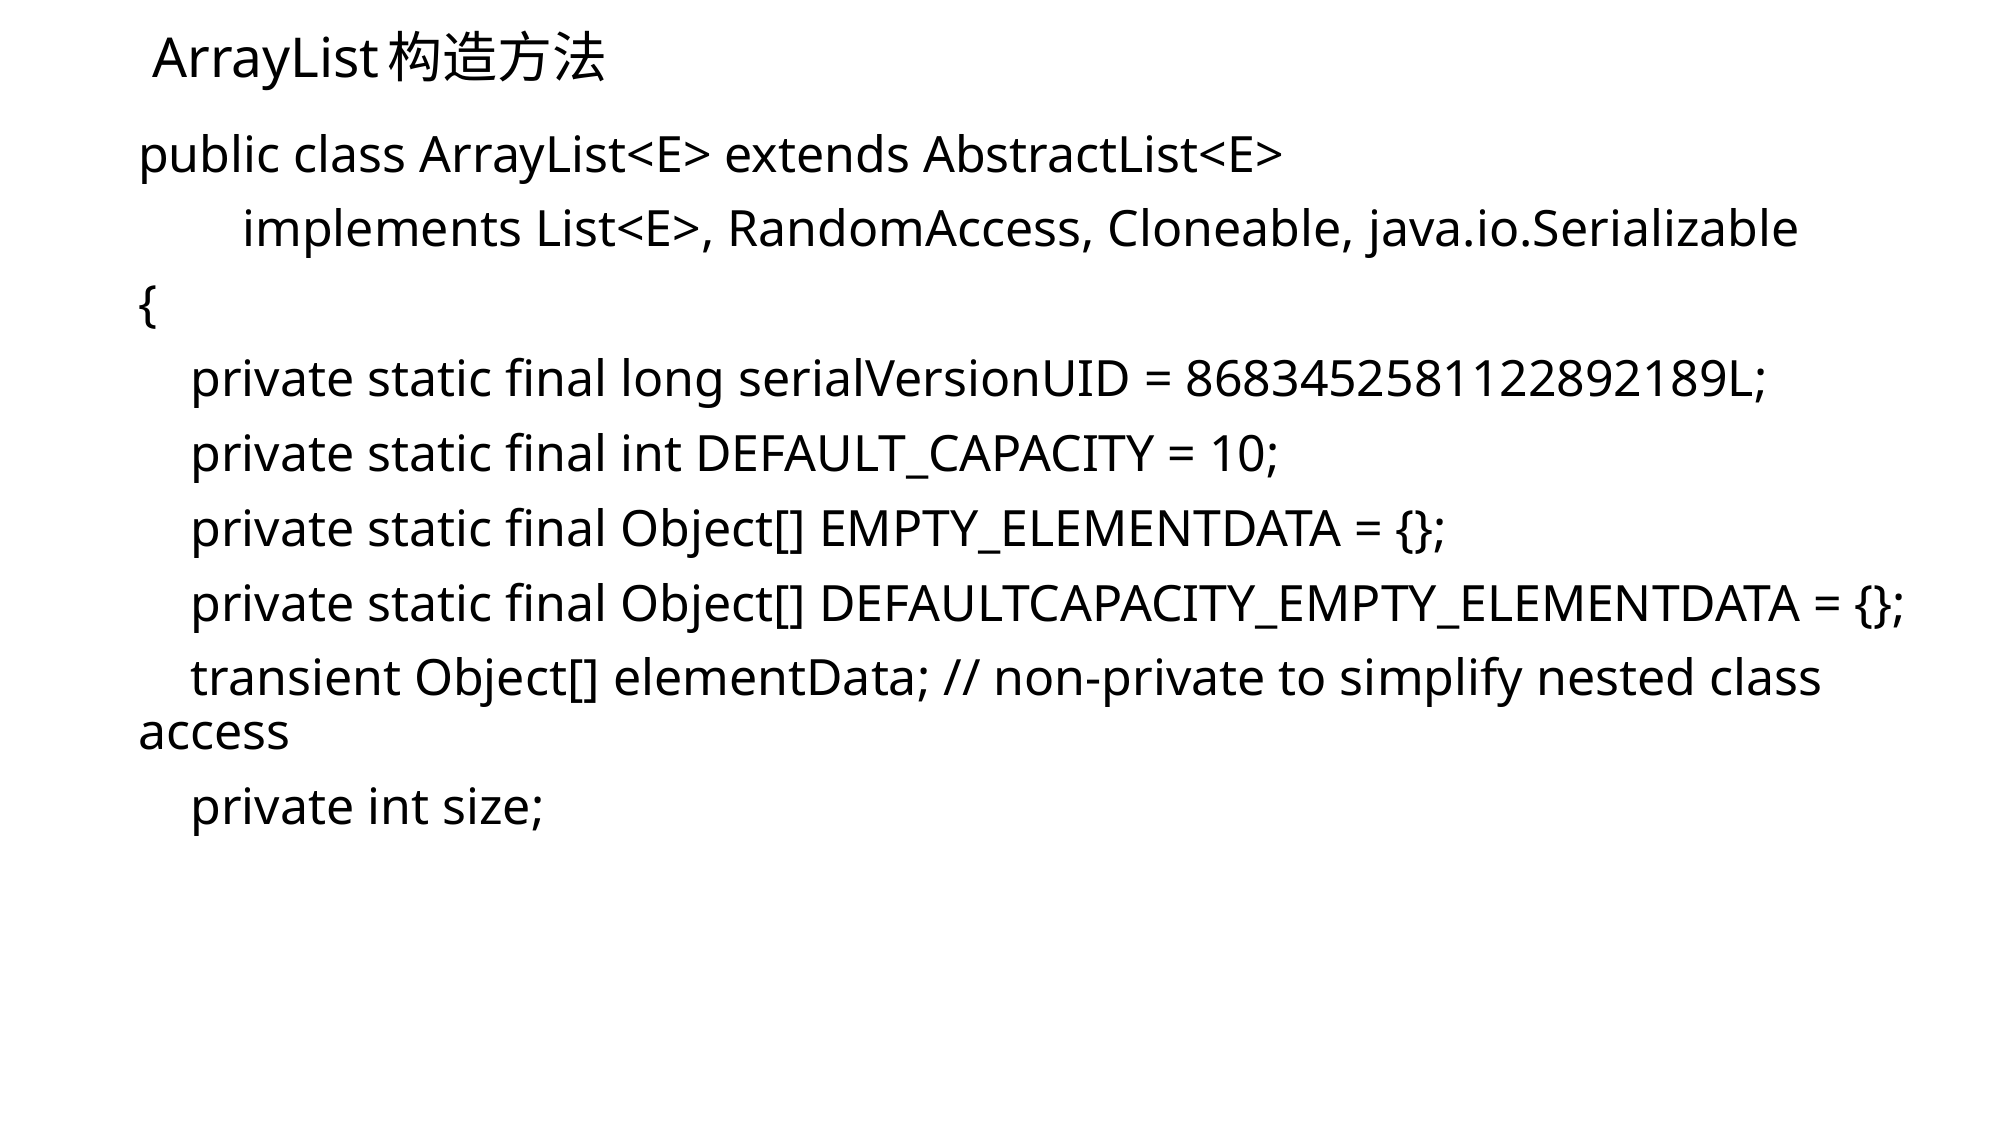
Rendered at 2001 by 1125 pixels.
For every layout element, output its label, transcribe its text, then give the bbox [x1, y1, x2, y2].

list public class ArrayList<E> extends AbstractList<E> implements List<E>, RandomAccess, Cloneable, java.io.Serializable { private static final long serialVersionUID = 8683452581122892189L; private static final int DEFAULT_CAPACITY = 10; private static final Object[] EMPTY_ELEMENTDATA = {}; private static final Object[] DEFAULTCAPACITY_EMPTY_ELEMENTDATA = {}; transient Object[] elementData; // non-private to simplify nested class access private int size; [123, 121, 2000, 1125]
title ArrayList构造方法 [137, 22, 1863, 97]
